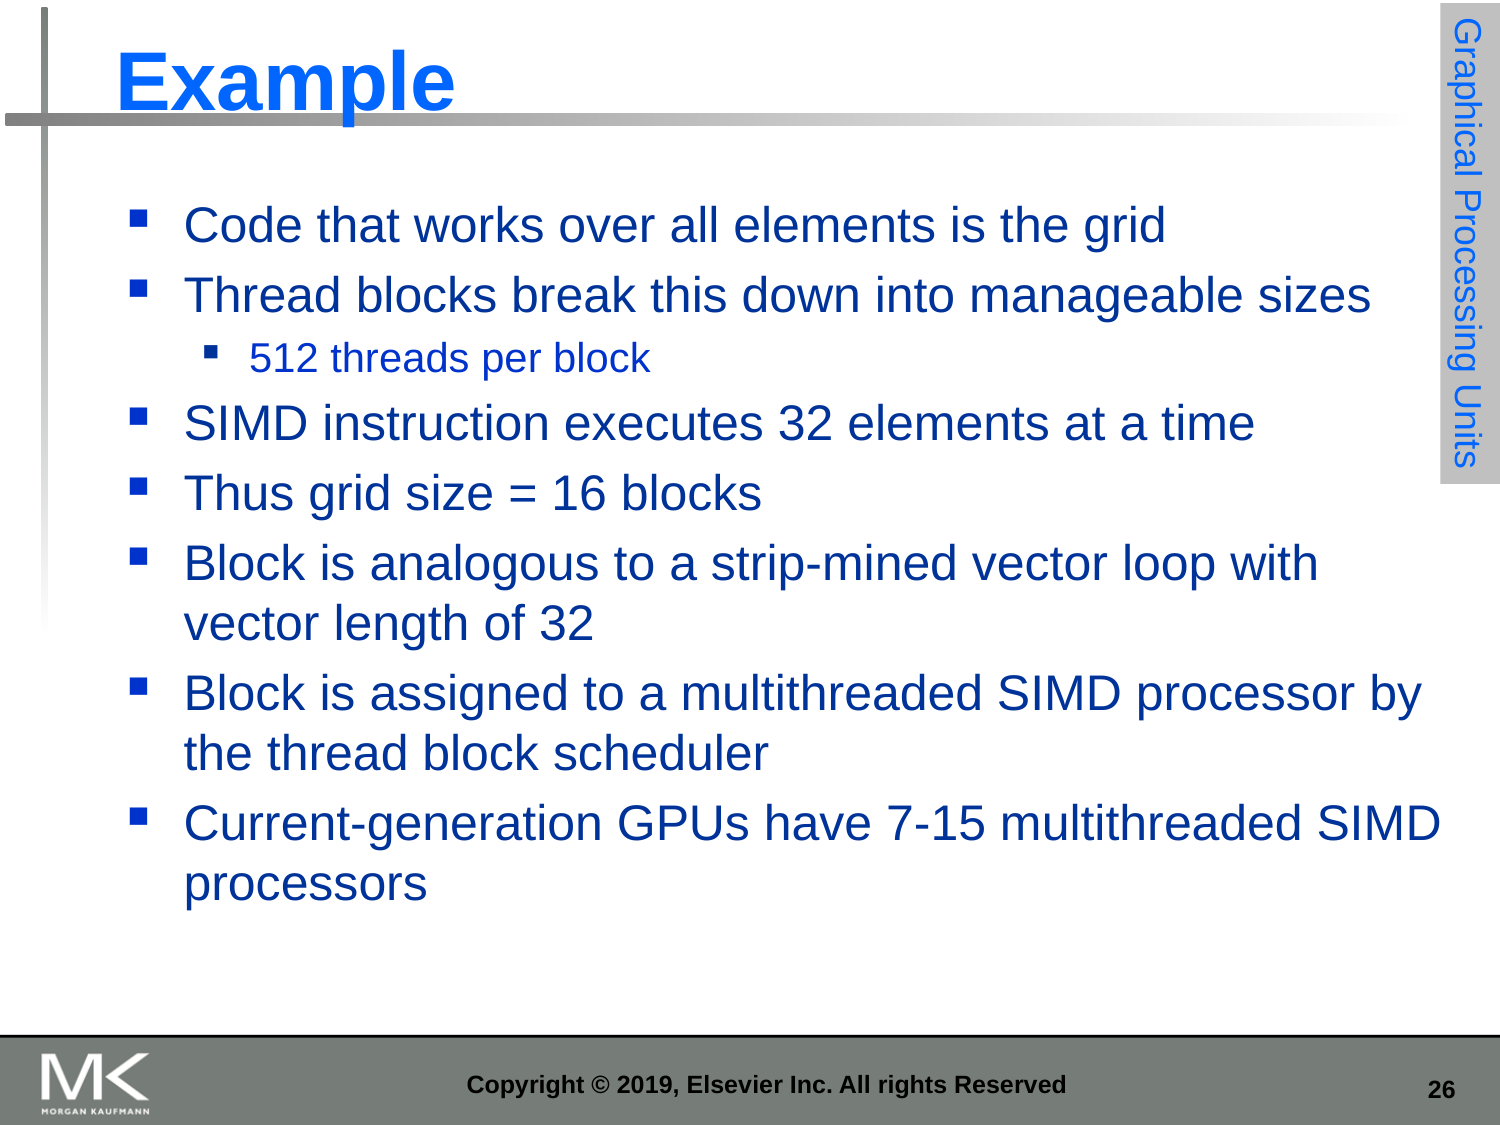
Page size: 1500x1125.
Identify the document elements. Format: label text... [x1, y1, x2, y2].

picture [29, 1046, 160, 1123]
title Example [100, 18, 1440, 135]
text_box Graphical Processing Units [1440, 3, 1500, 484]
list Code that works over all elements is the grid Thread blocks break this down into manageable sizes 512 threads per block SIMD instruction executes 32 elements at a time Thus grid size = 16 blocks Block is analogous to a strip-mined vector loop with vector length of 32 Block is assigned to a multithreaded SIMD processor by the thread block scheduler Current-generation GPUs have 7-15 multithreaded SIMD processors [111, 184, 1470, 1024]
footer Copyright © 2019, Elsevier Inc. All rights Reserved [170, 1046, 1365, 1106]
